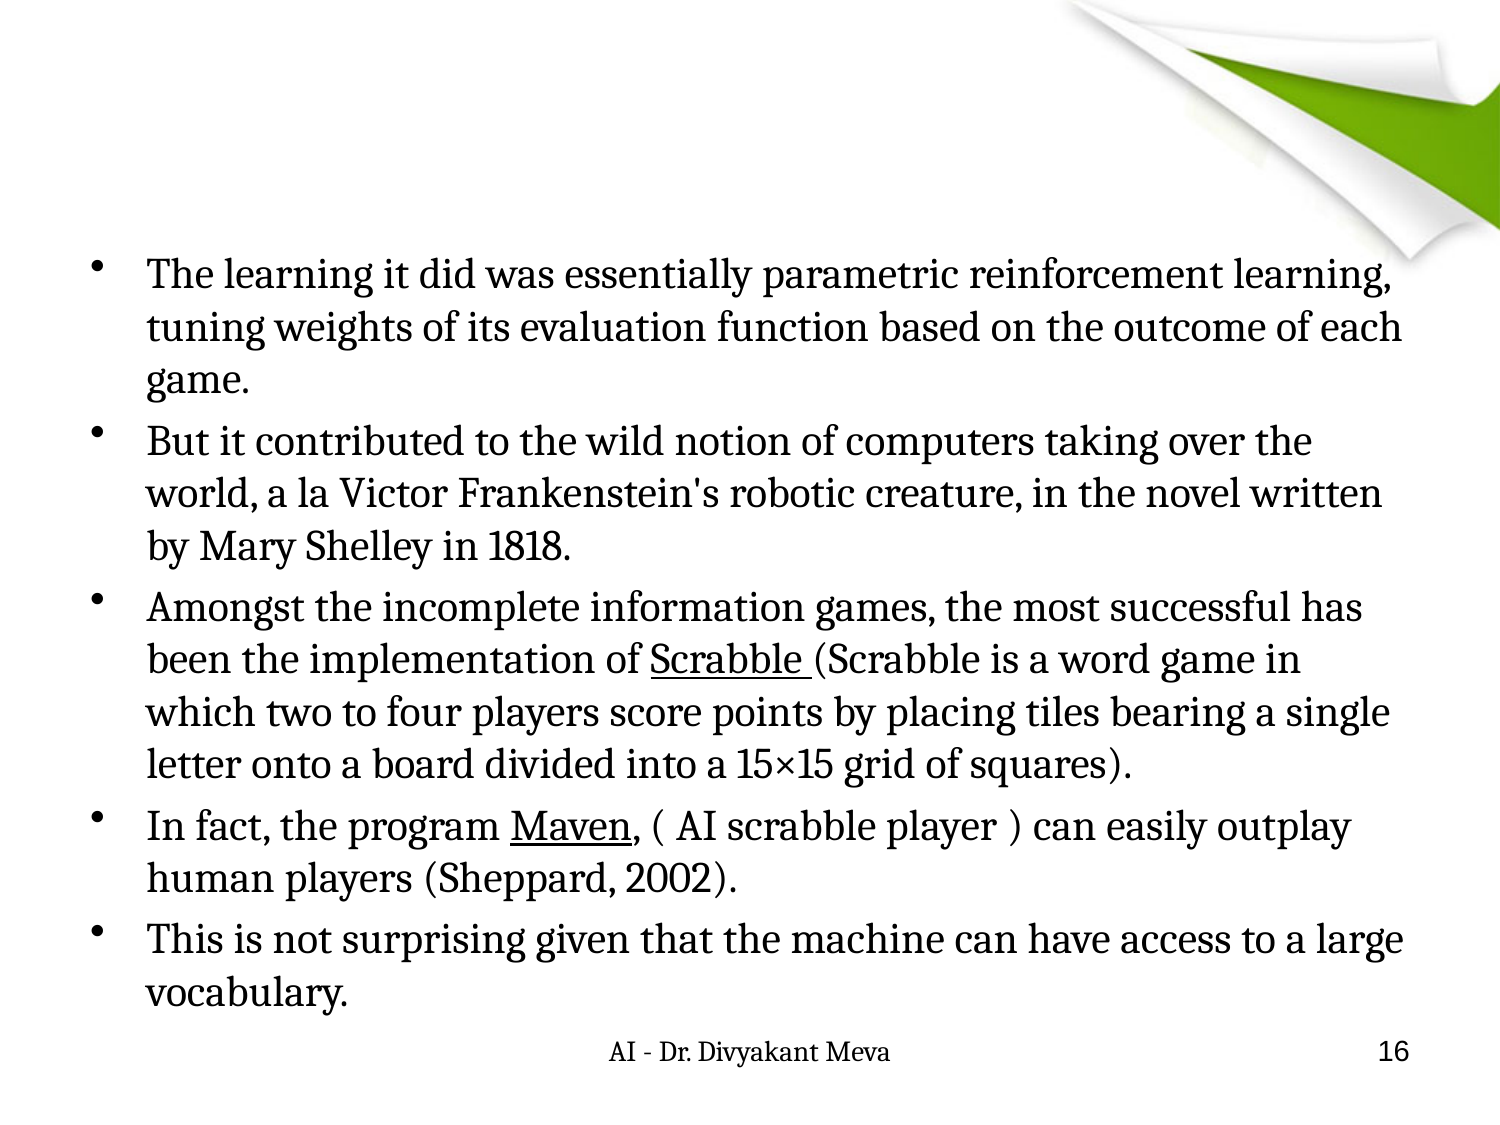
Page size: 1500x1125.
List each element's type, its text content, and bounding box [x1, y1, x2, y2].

footer AI - Dr. Divyakant Meva [512, 1024, 988, 1103]
slide_number 16 [1074, 1024, 1426, 1103]
list The learning it did was essentially parametric reinforcement learning, tuning weights of its evaluation function based on the outcome of each game. But it contributed to the wild notion of computers taking over the world, a la Victor Frankenstein's robotic creature, in the novel written by Mary Shelley in 1818. Amongst the incomplete information games, the most successful has been the implementation of Scrabble (Scrabble is a word game in which two to four players score points by placing tiles bearing a single letter onto a board divided into a 15×15 grid of squares). In fact, the program Maven, ( AI scrabble player ) can easily outplay human players (Sheppard, 2002). This is not surprising given that the machine can have access to a large vocabulary. [74, 237, 1426, 988]
picture [0, 0, 1500, 1125]
